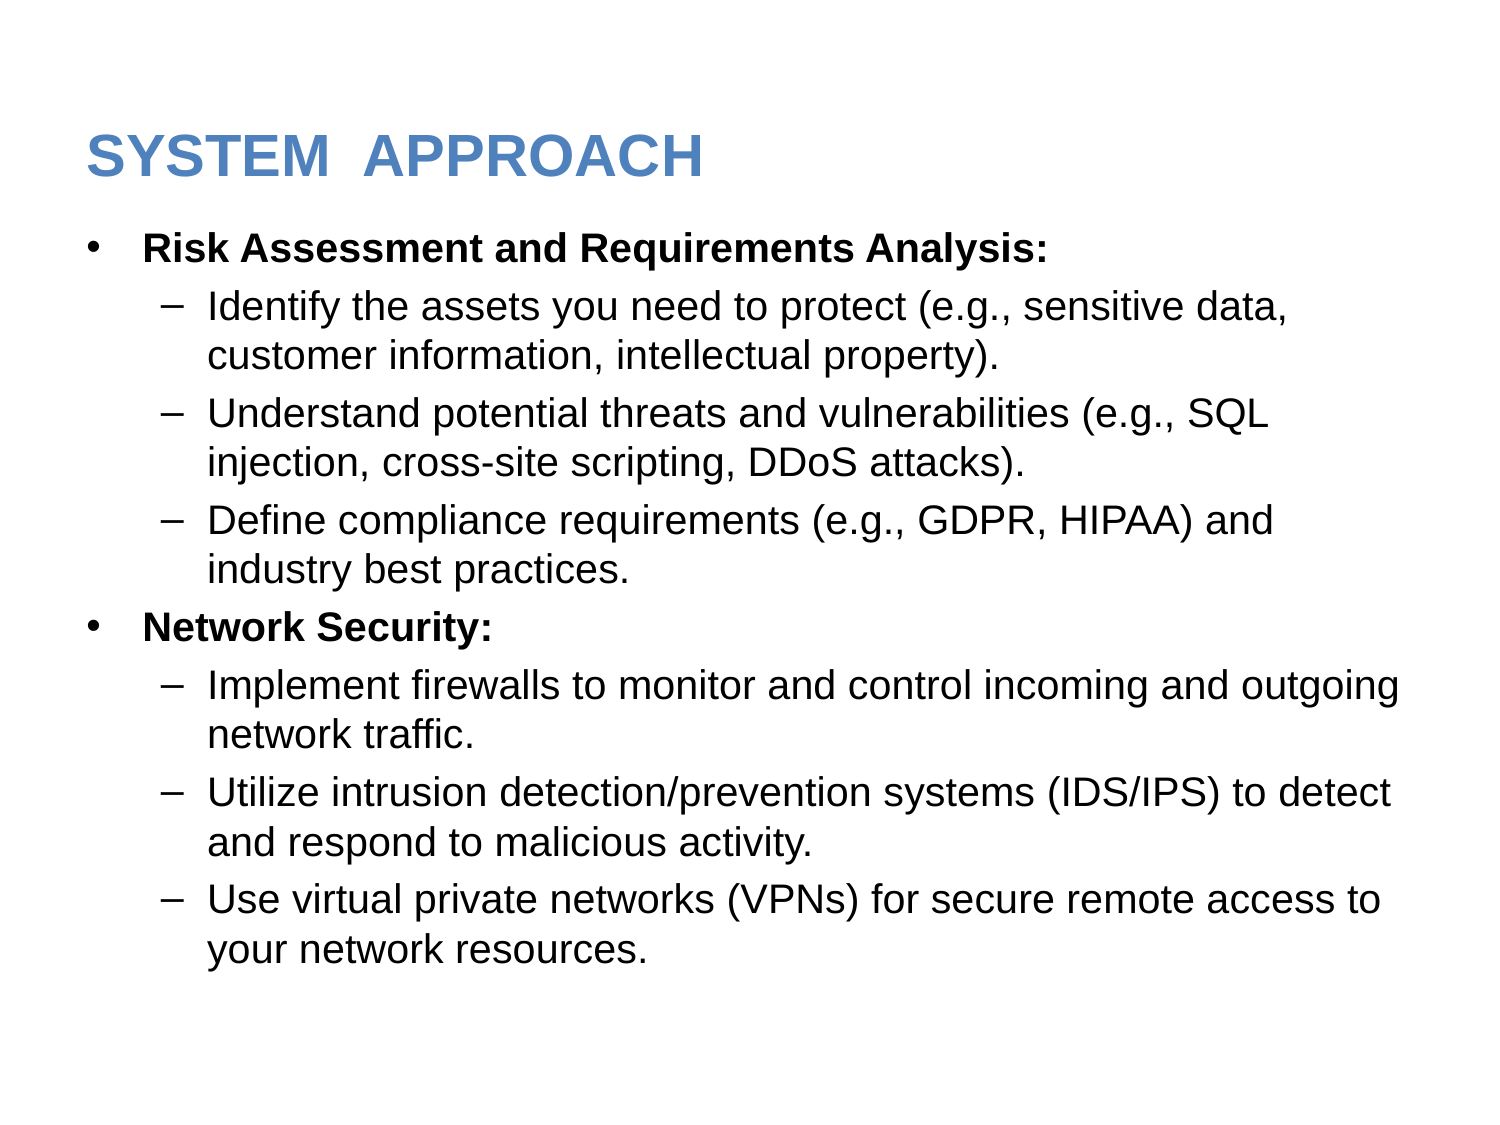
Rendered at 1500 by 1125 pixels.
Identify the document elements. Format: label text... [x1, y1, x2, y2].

title SYSTEM APPROACH [71, 108, 1429, 196]
list Risk Assessment and Requirements Analysis: Identify the assets you need to protect (e.g., sensitive data, customer information, intellectual property). Understand potential threats and vulnerabilities (e.g., SQL injection, cross-site scripting, DDoS attacks). Define compliance requirements (e.g., GDPR, HIPAA) and industry best practices. Network Security: Implement firewalls to monitor and control incoming and outgoing network traffic. Utilize intrusion detection/prevention systems (IDS/IPS) to detect and respond to malicious activity. Use virtual private networks (VPNs) for secure remote access to your network resources. [71, 213, 1429, 981]
